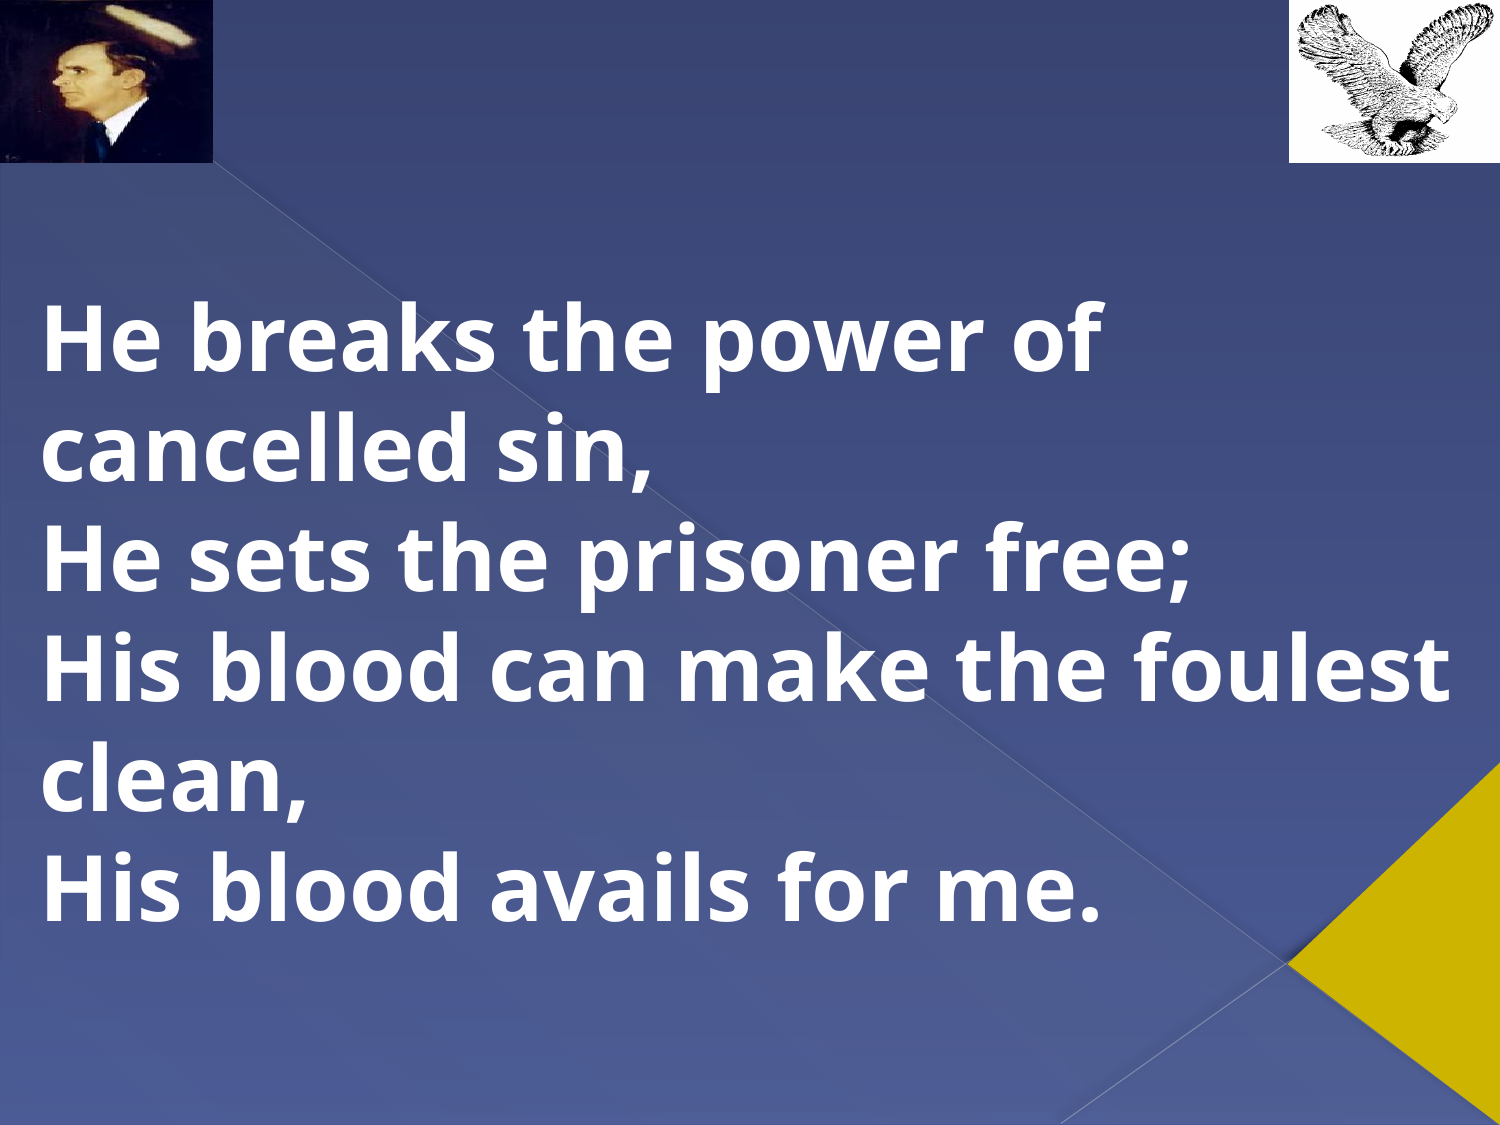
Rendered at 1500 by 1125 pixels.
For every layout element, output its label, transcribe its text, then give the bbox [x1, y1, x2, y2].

text_box [1285, 947, 1500, 1125]
text_box He breaks the power of cancelled sin, He sets the prisoner free; His blood can make the foulest clean, His blood avails for me. [24, 162, 1500, 947]
picture [1288, 0, 1500, 163]
picture [0, 0, 213, 163]
